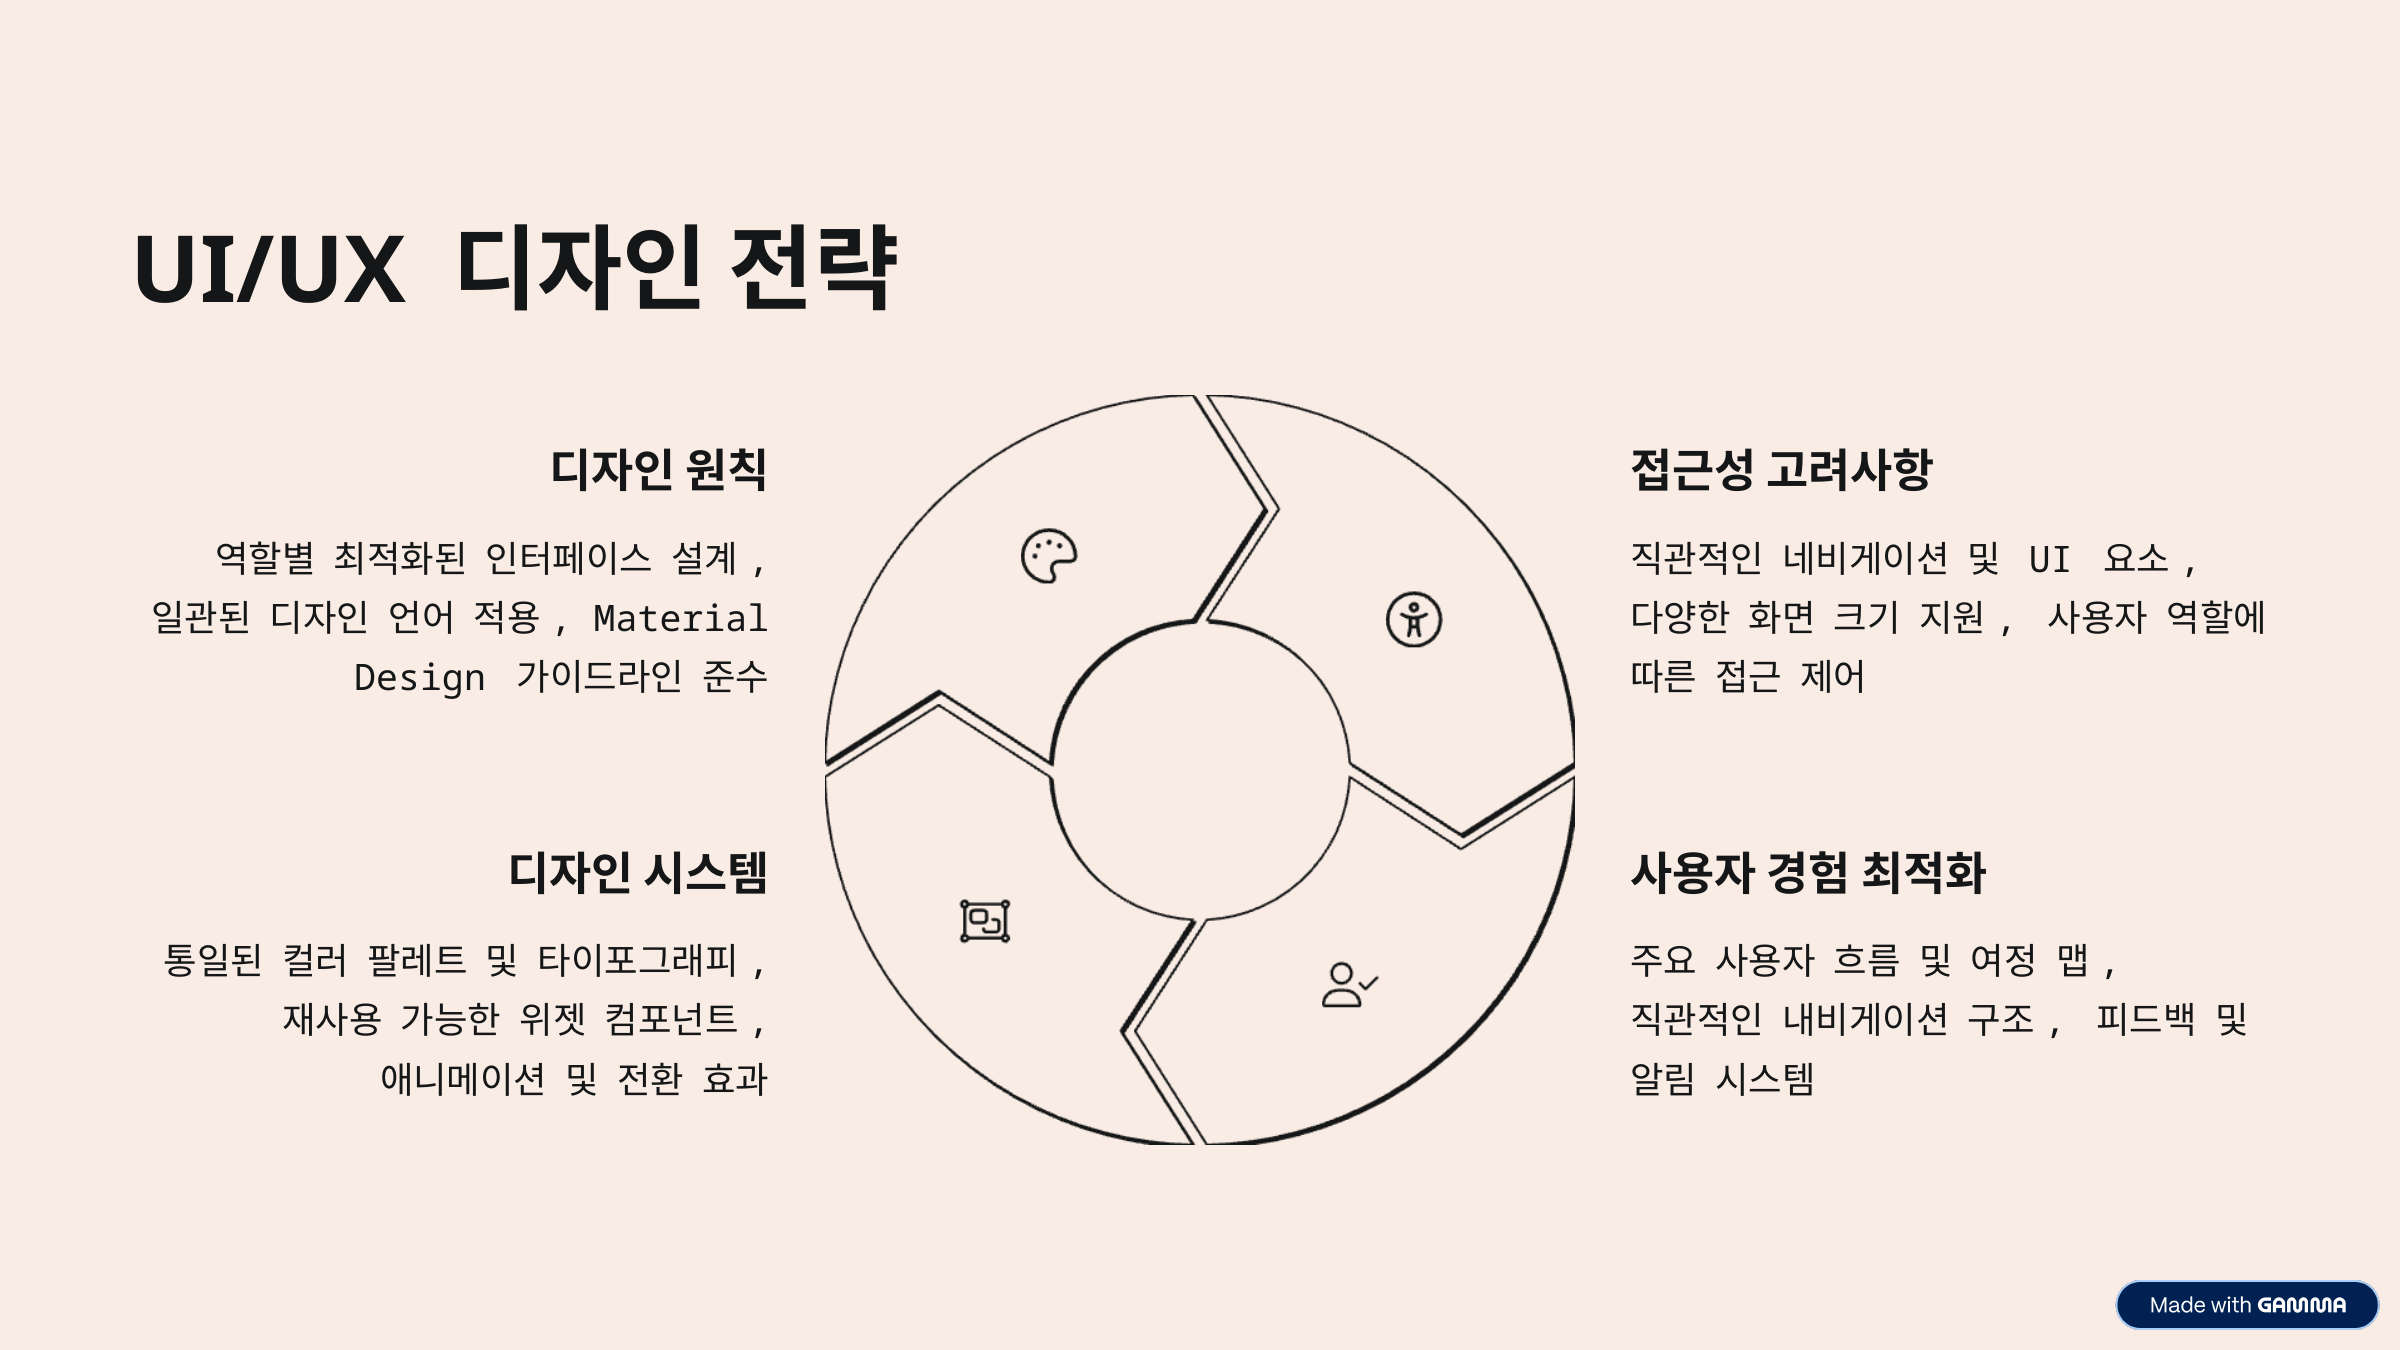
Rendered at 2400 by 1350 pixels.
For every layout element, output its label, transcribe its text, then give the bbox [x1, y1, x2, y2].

text_box 주요 사용자 흐름 및 여정 맵, 직관적인 내비게이션 구조, 피드백 및 알림 시스템 [1630, 922, 2270, 1101]
text_box UI/UX 디자인 전략 [130, 205, 1061, 322]
text_box 사용자 경험 최적화 [1630, 841, 2096, 900]
text_box 디자인 원칙 [304, 439, 770, 498]
text_box 통일된 컬러 팔레트 및 타이포그래피, 재사용 가능한 위젯 컴포넌트, 애니메이션 및 전환 효과 [130, 922, 770, 1101]
picture [2106, 1271, 2389, 1339]
text_box 디자인 시스템 [304, 841, 770, 900]
text_box 역할별 최적화된 인터페이스 설계, 일관된 디자인 언어 적용, Material Design 가이드라인 준수 [130, 520, 770, 699]
text_box 직관적인 네비게이션 및 UI 요소, 다양한 화면 크기 지원, 사용자 역할에 따른 접근 제어 [1630, 520, 2270, 699]
picture [825, 395, 1575, 1145]
text_box 접근성 고려사항 [1630, 439, 2096, 498]
